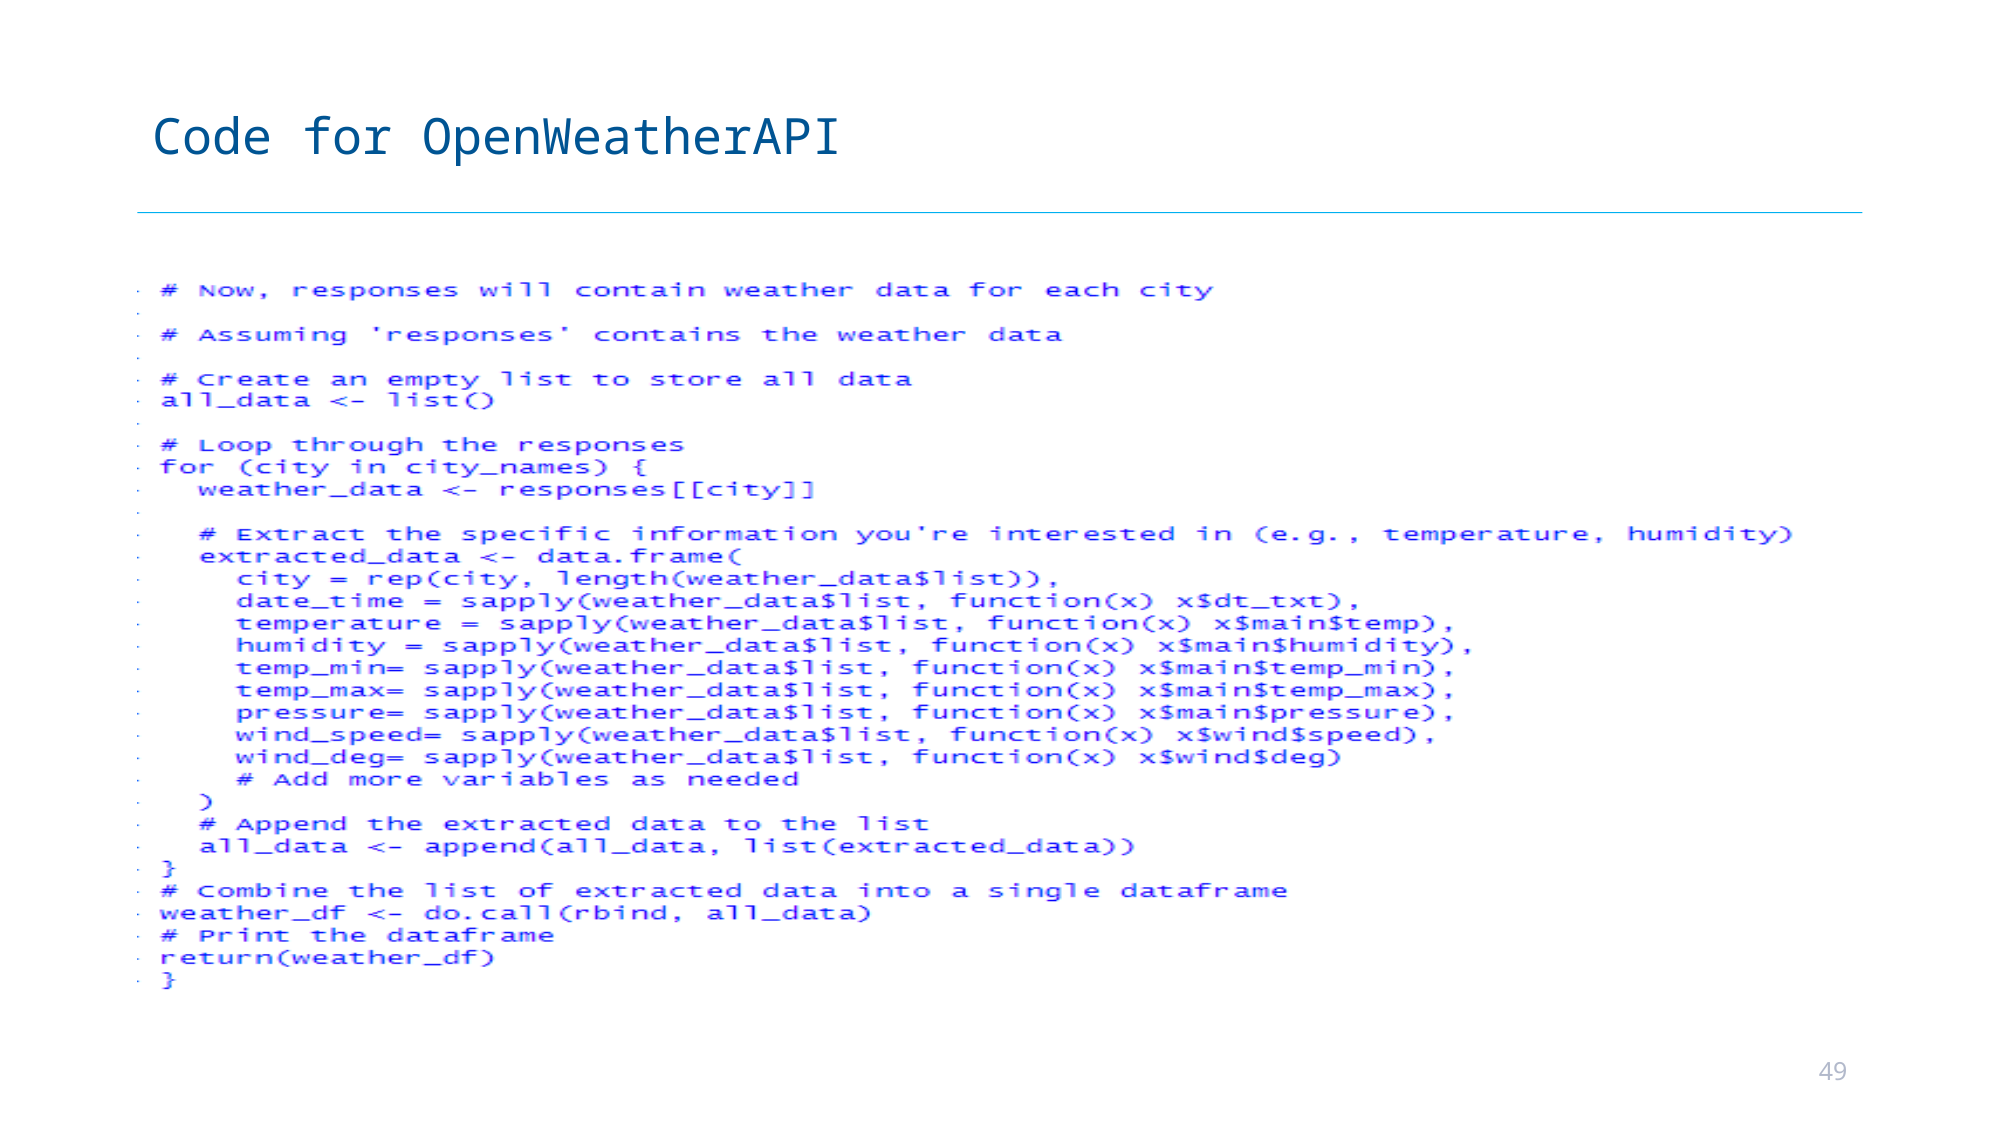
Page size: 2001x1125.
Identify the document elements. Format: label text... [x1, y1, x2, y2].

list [137, 277, 1830, 992]
slide_number 49 [1412, 1042, 1863, 1103]
title Code for OpenWeatherAPI [137, 59, 1863, 278]
